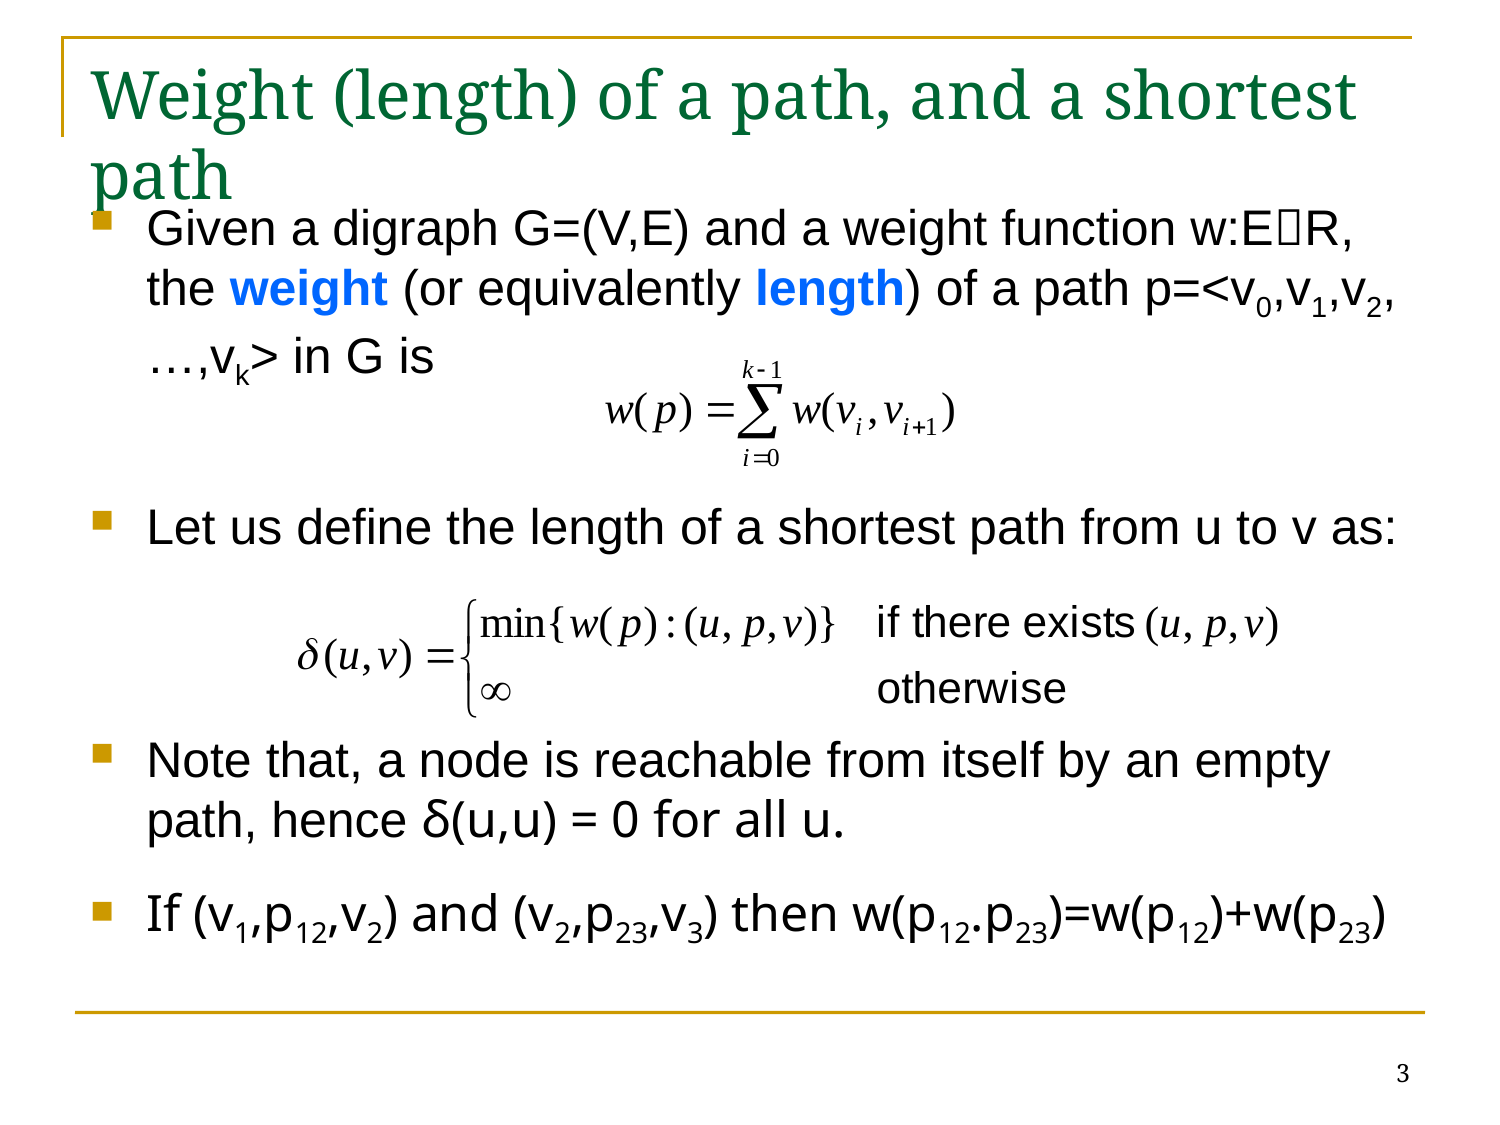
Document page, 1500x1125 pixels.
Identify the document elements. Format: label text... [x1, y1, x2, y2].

list Given a digraph G=(V,E) and a weight function w:ER, the weight (or equivalently length) of a path p=<v0,v1,v2,…,vk> in G is Let us define the length of a shortest path from u to v as: Note that, a node is reachable from itself by an empty path, hence δ(u,u) = 0 for all u. If (v1,p12,v2) and (v2,p23,v3) then w(p12.p23)=w(p12)+w(p23) [75, 187, 1425, 931]
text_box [290, 591, 1288, 726]
title Weight (length) of a path, and a shortest path [75, 45, 1425, 187]
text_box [596, 349, 963, 476]
slide_number 3 [1074, 1023, 1426, 1100]
